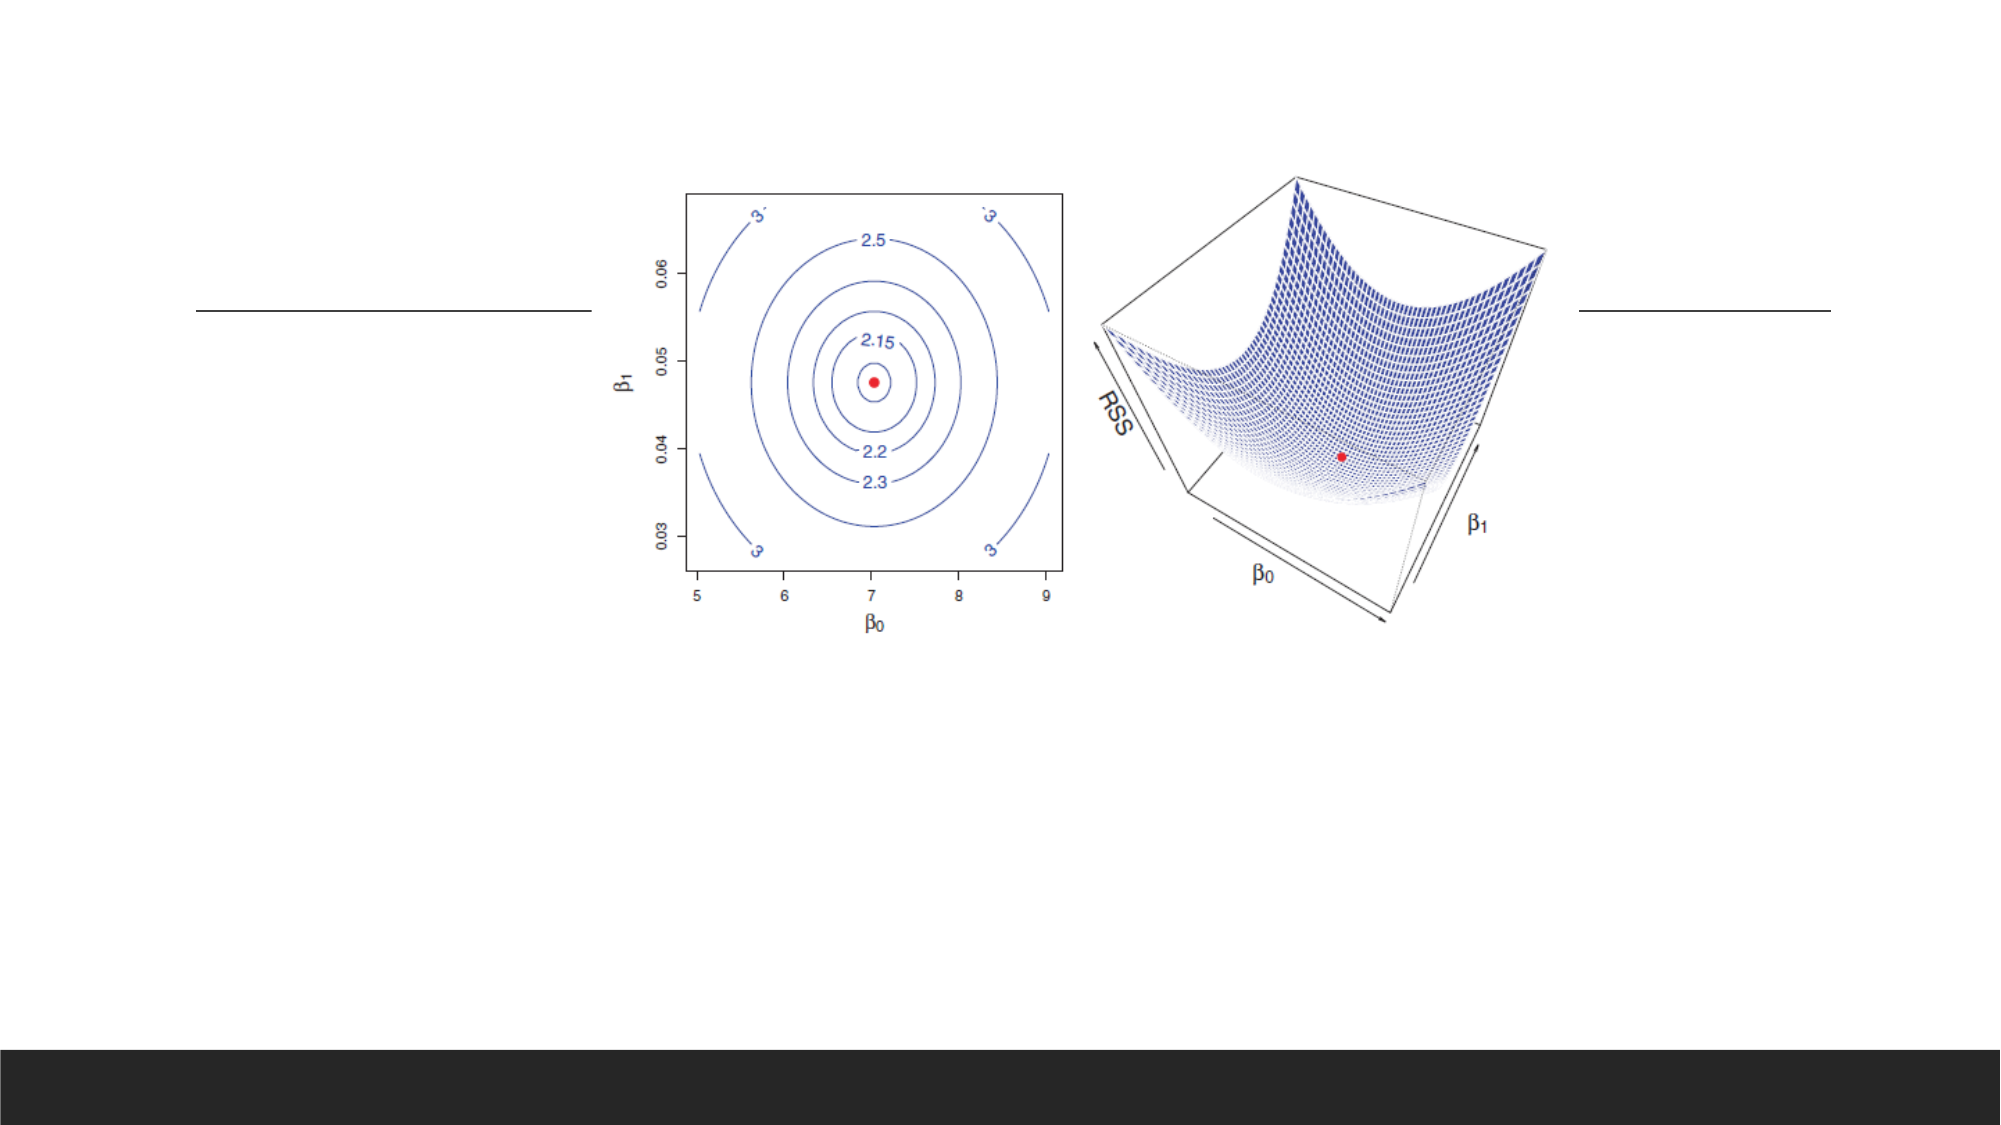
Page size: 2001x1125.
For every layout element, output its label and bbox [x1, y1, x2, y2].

picture [591, 158, 1580, 655]
